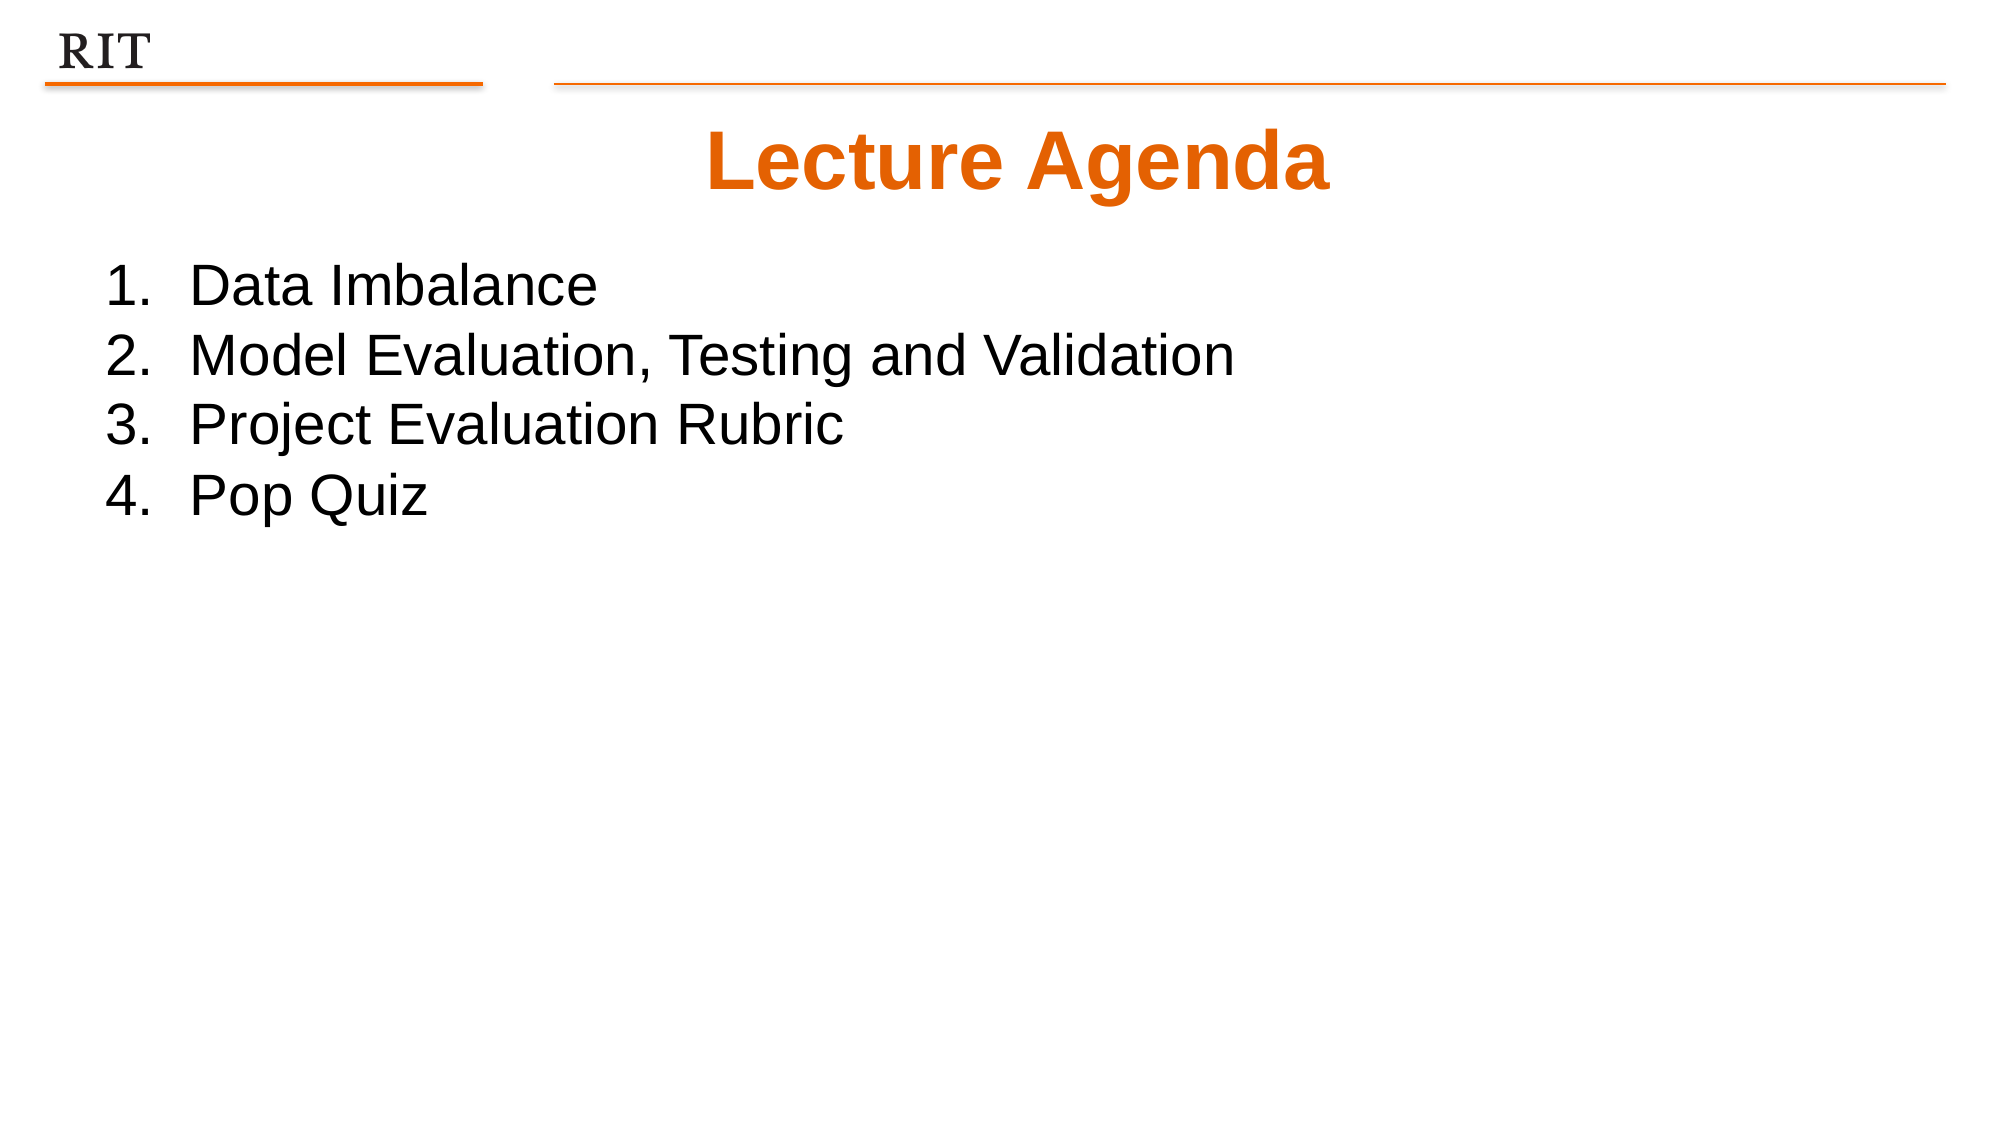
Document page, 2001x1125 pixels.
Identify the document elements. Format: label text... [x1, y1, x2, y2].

text_box Data Imbalance Model Evaluation, Testing and Validation Project Evaluation Rubric Pop Quiz [85, 226, 1936, 912]
title Lecture Agenda [117, 114, 1918, 198]
